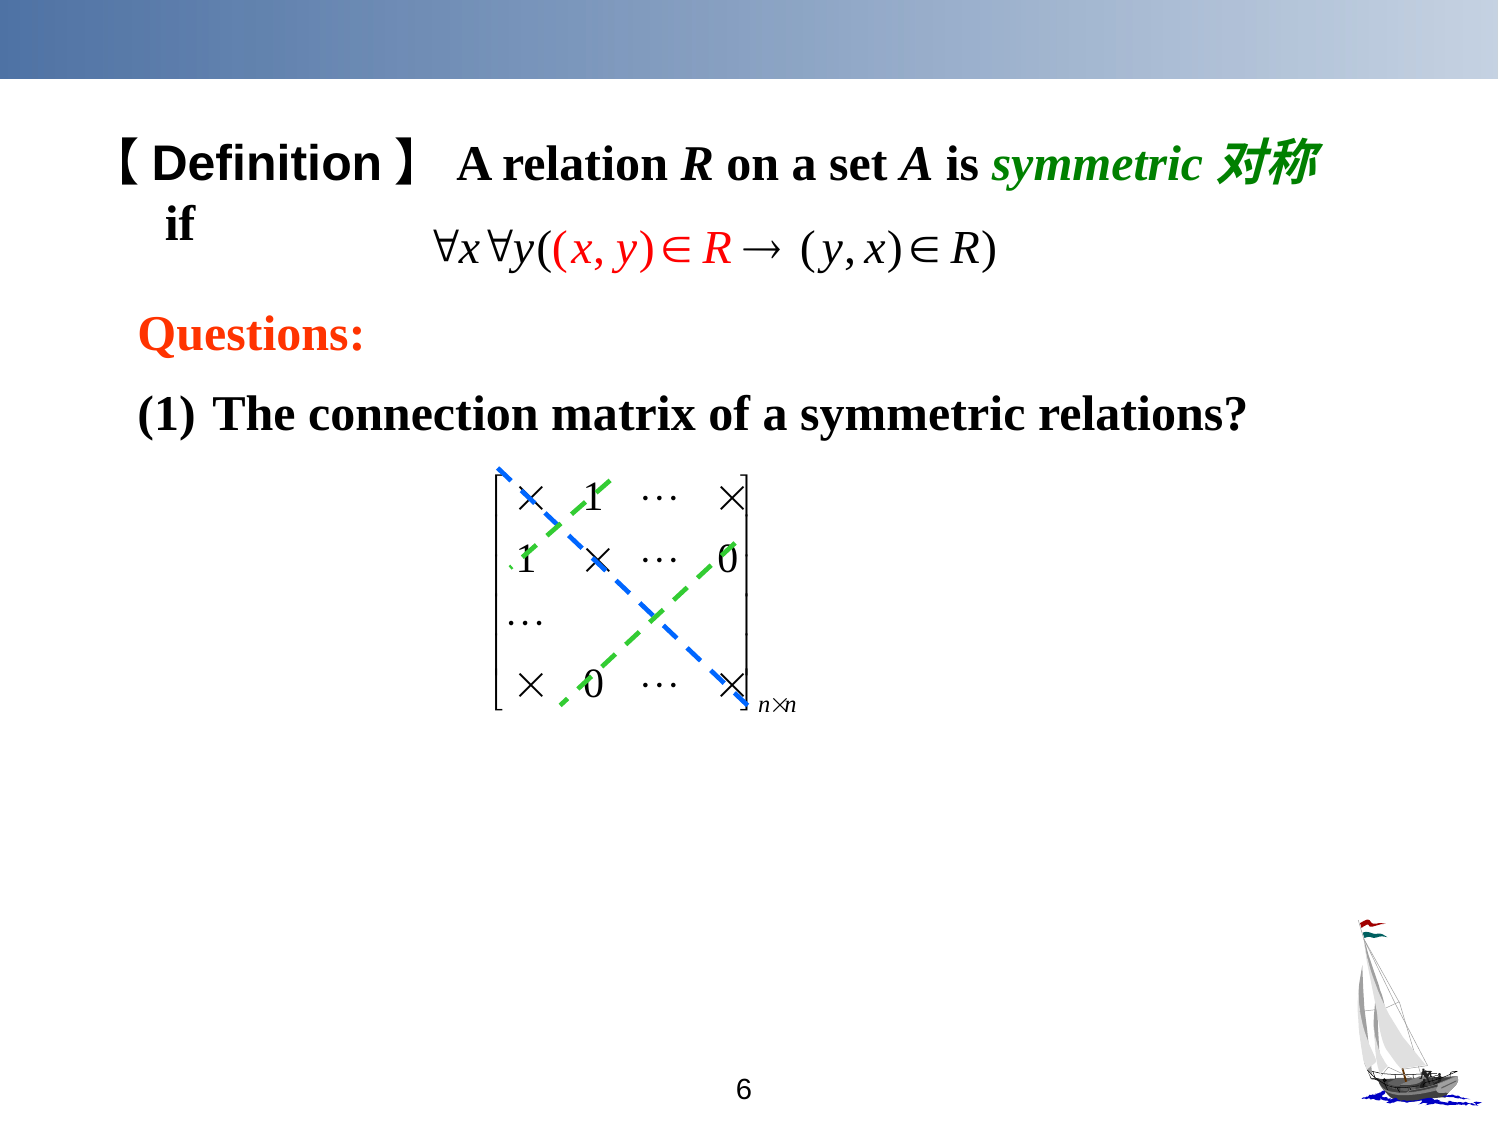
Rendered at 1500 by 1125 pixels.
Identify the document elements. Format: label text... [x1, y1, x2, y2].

picture [0, 0, 1500, 79]
slide_number 6 [666, 1049, 768, 1125]
text_box Questions: The connection matrix of a symmetric relations? [47, 292, 1423, 448]
text_box 【Definition】A relation R on a set A is symmetric对称 if [74, 122, 1363, 258]
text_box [419, 220, 1008, 284]
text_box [484, 467, 807, 722]
